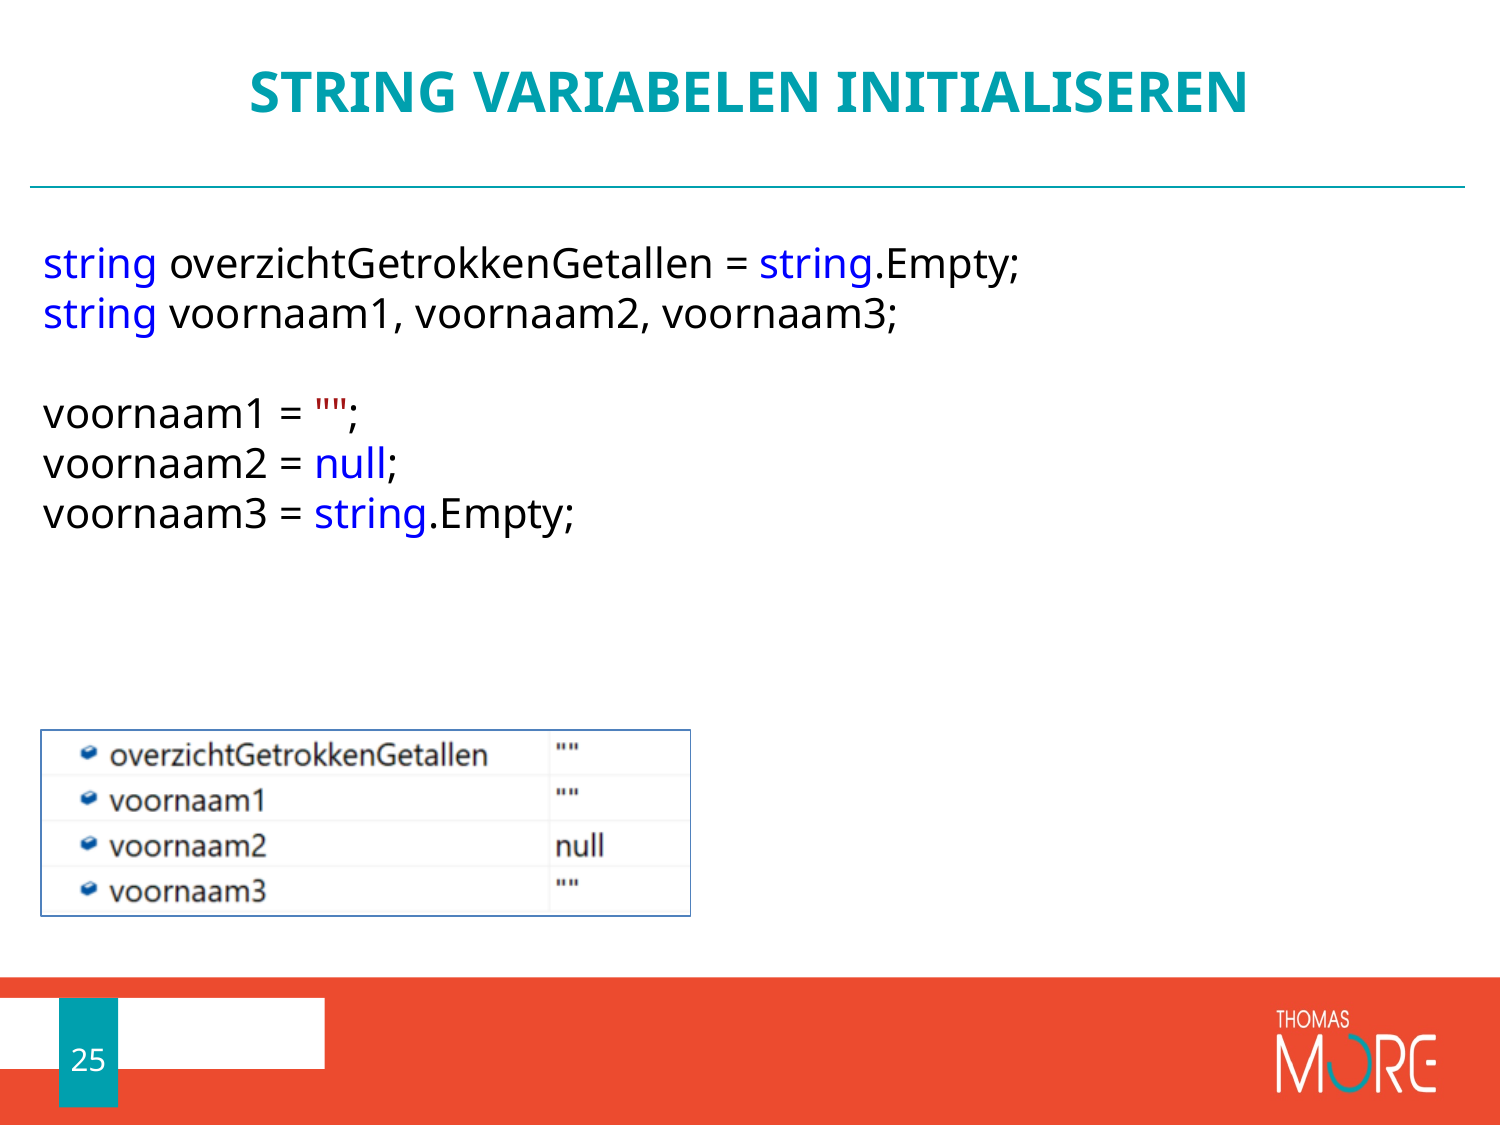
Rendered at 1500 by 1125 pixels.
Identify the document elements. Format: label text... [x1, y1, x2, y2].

slide_number 25 [59, 998, 119, 1108]
title STRING VARIABELEN INITIALISEREN [0, 0, 1500, 188]
text_box string overzichtGetrokkenGetallen = string.Empty; string voornaam1, voornaam2, voornaam3; voornaam1 = ""; voornaam2 = null; voornaam3 = string.Empty; [28, 221, 1500, 714]
picture [1254, 980, 1458, 1122]
picture [41, 730, 691, 916]
